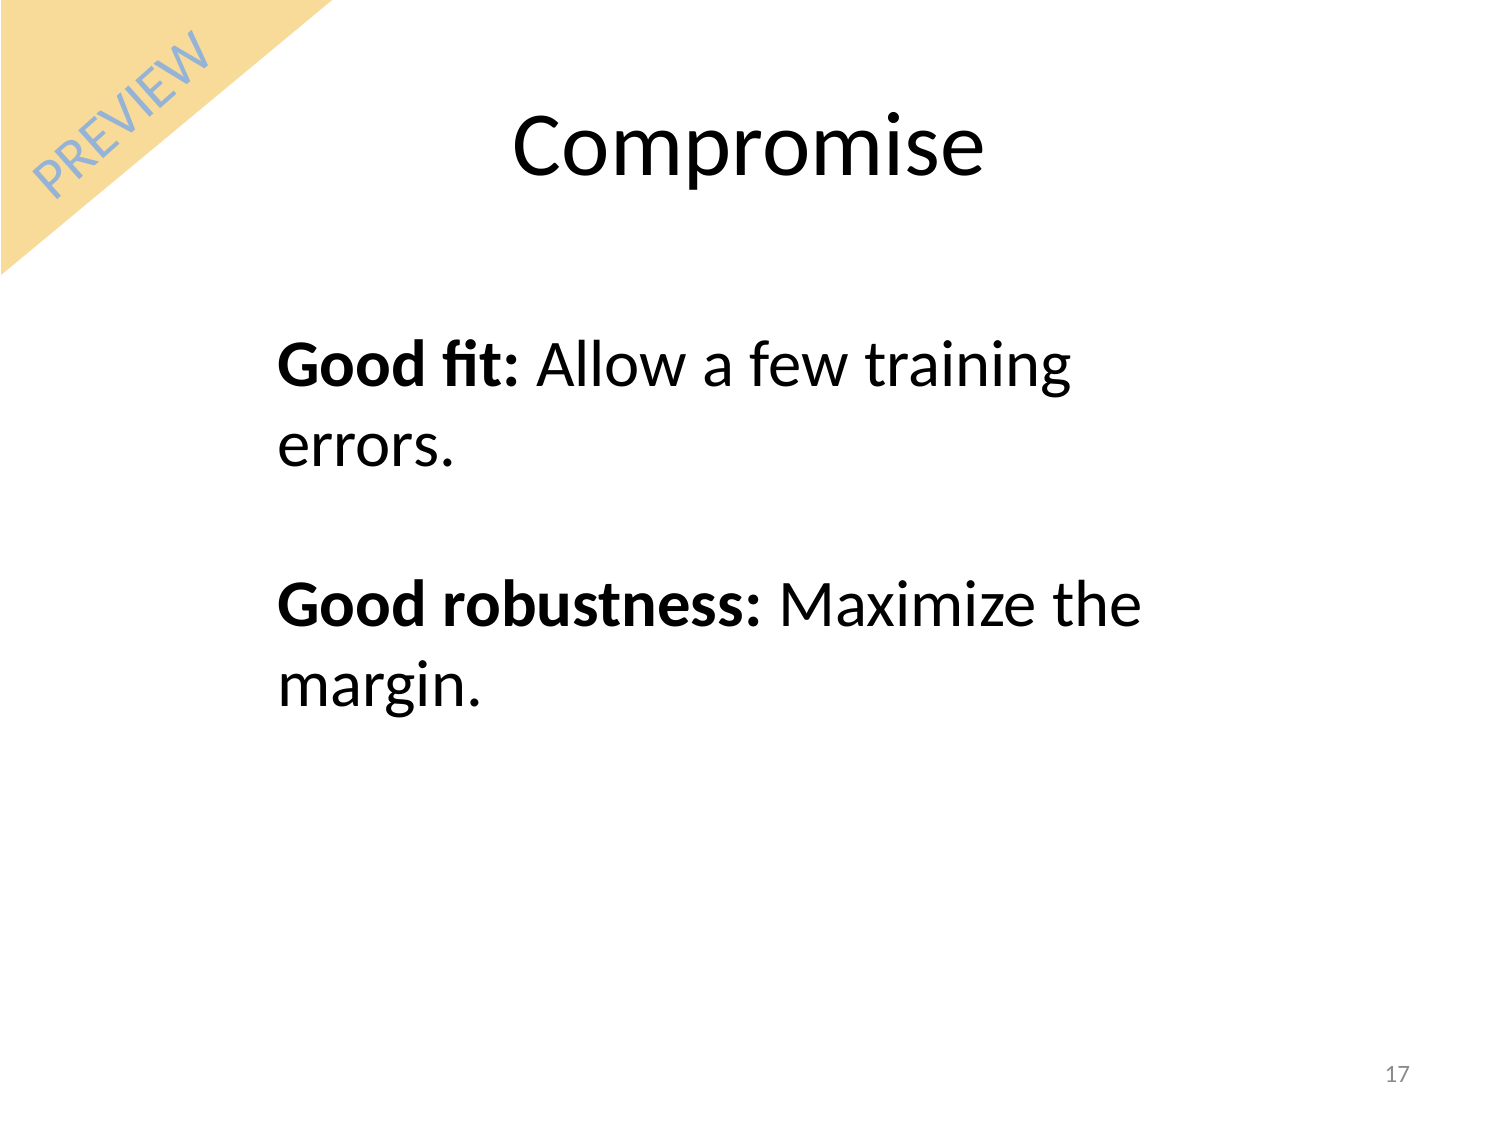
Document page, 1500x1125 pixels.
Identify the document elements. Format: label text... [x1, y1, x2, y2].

text_box PREVIEW [0, 0, 241, 227]
title Compromise [75, 45, 1425, 233]
text_box [0, 0, 334, 277]
text_box Good fit: Allow a few training errors. Good robustness: Maximize the margin. [262, 312, 1238, 807]
slide_number 17 [1074, 1042, 1425, 1103]
